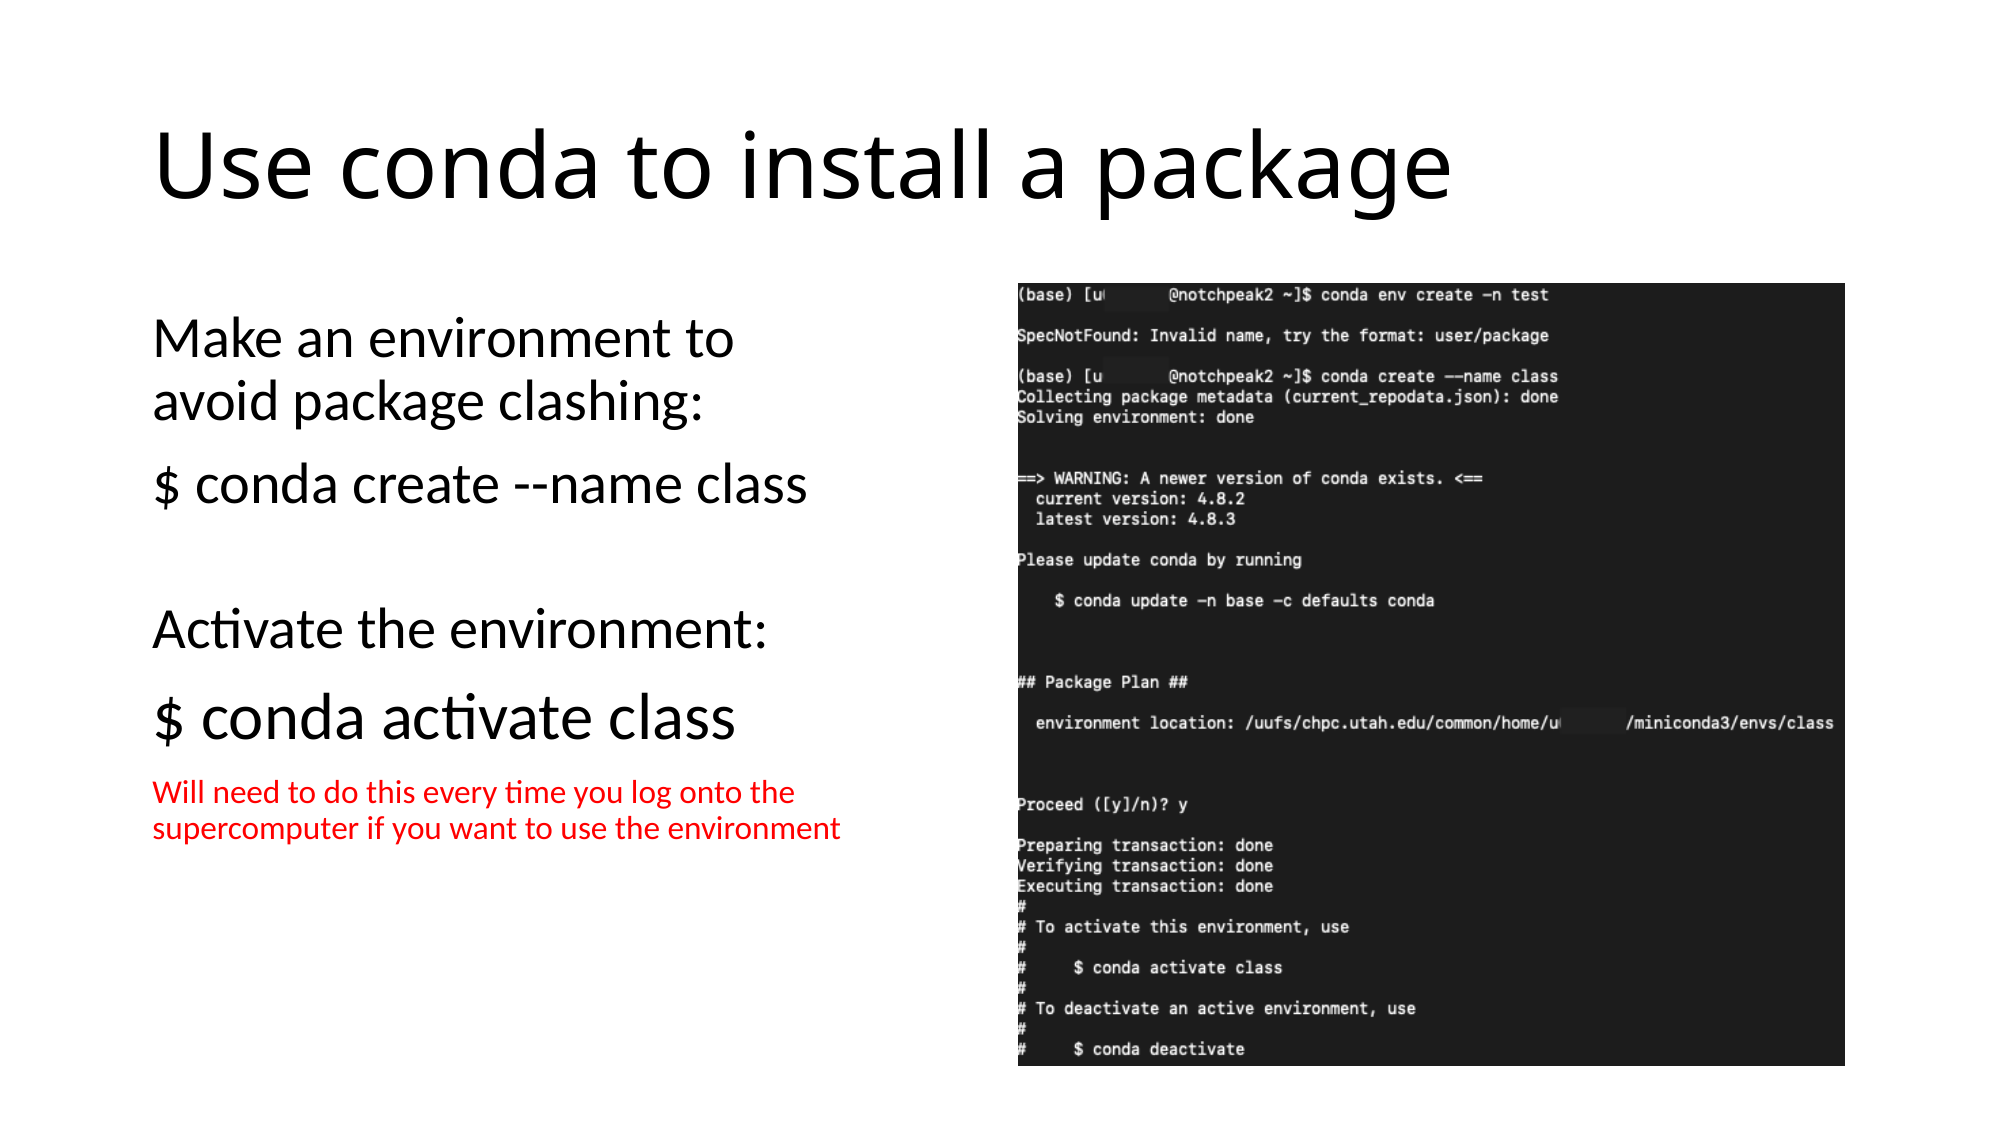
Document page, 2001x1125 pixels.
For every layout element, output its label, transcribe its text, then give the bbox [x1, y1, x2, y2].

picture [1018, 283, 1845, 1066]
list Make an environment to avoid package clashing: $ conda create --name class Activate the environment: $ conda activate class Will need to do this every time you log onto the supercomputer if you want to use the environment [137, 299, 869, 1014]
title Use conda to install a package [137, 59, 1863, 278]
